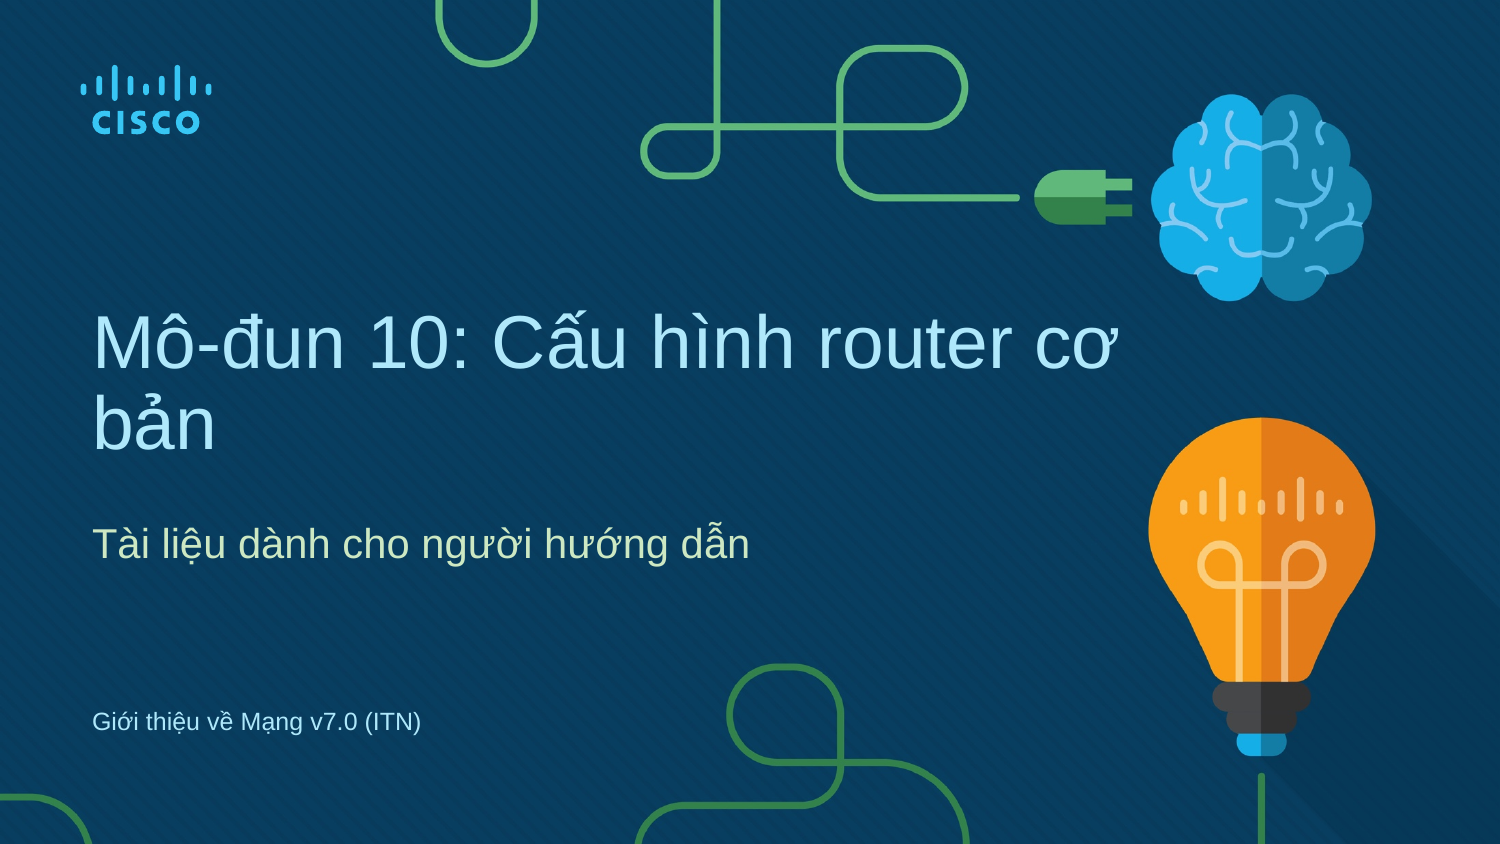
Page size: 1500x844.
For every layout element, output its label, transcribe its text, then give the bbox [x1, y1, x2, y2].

subtitle Giới thiệu về Mạng v7.0 (ITN) [77, 624, 466, 773]
picture [0, 0, 1500, 844]
title Mô-đun 10: Cấu hình router cơ bản [77, 200, 1153, 474]
list Tài liệu dành cho người hướng dẫn [77, 513, 1049, 563]
